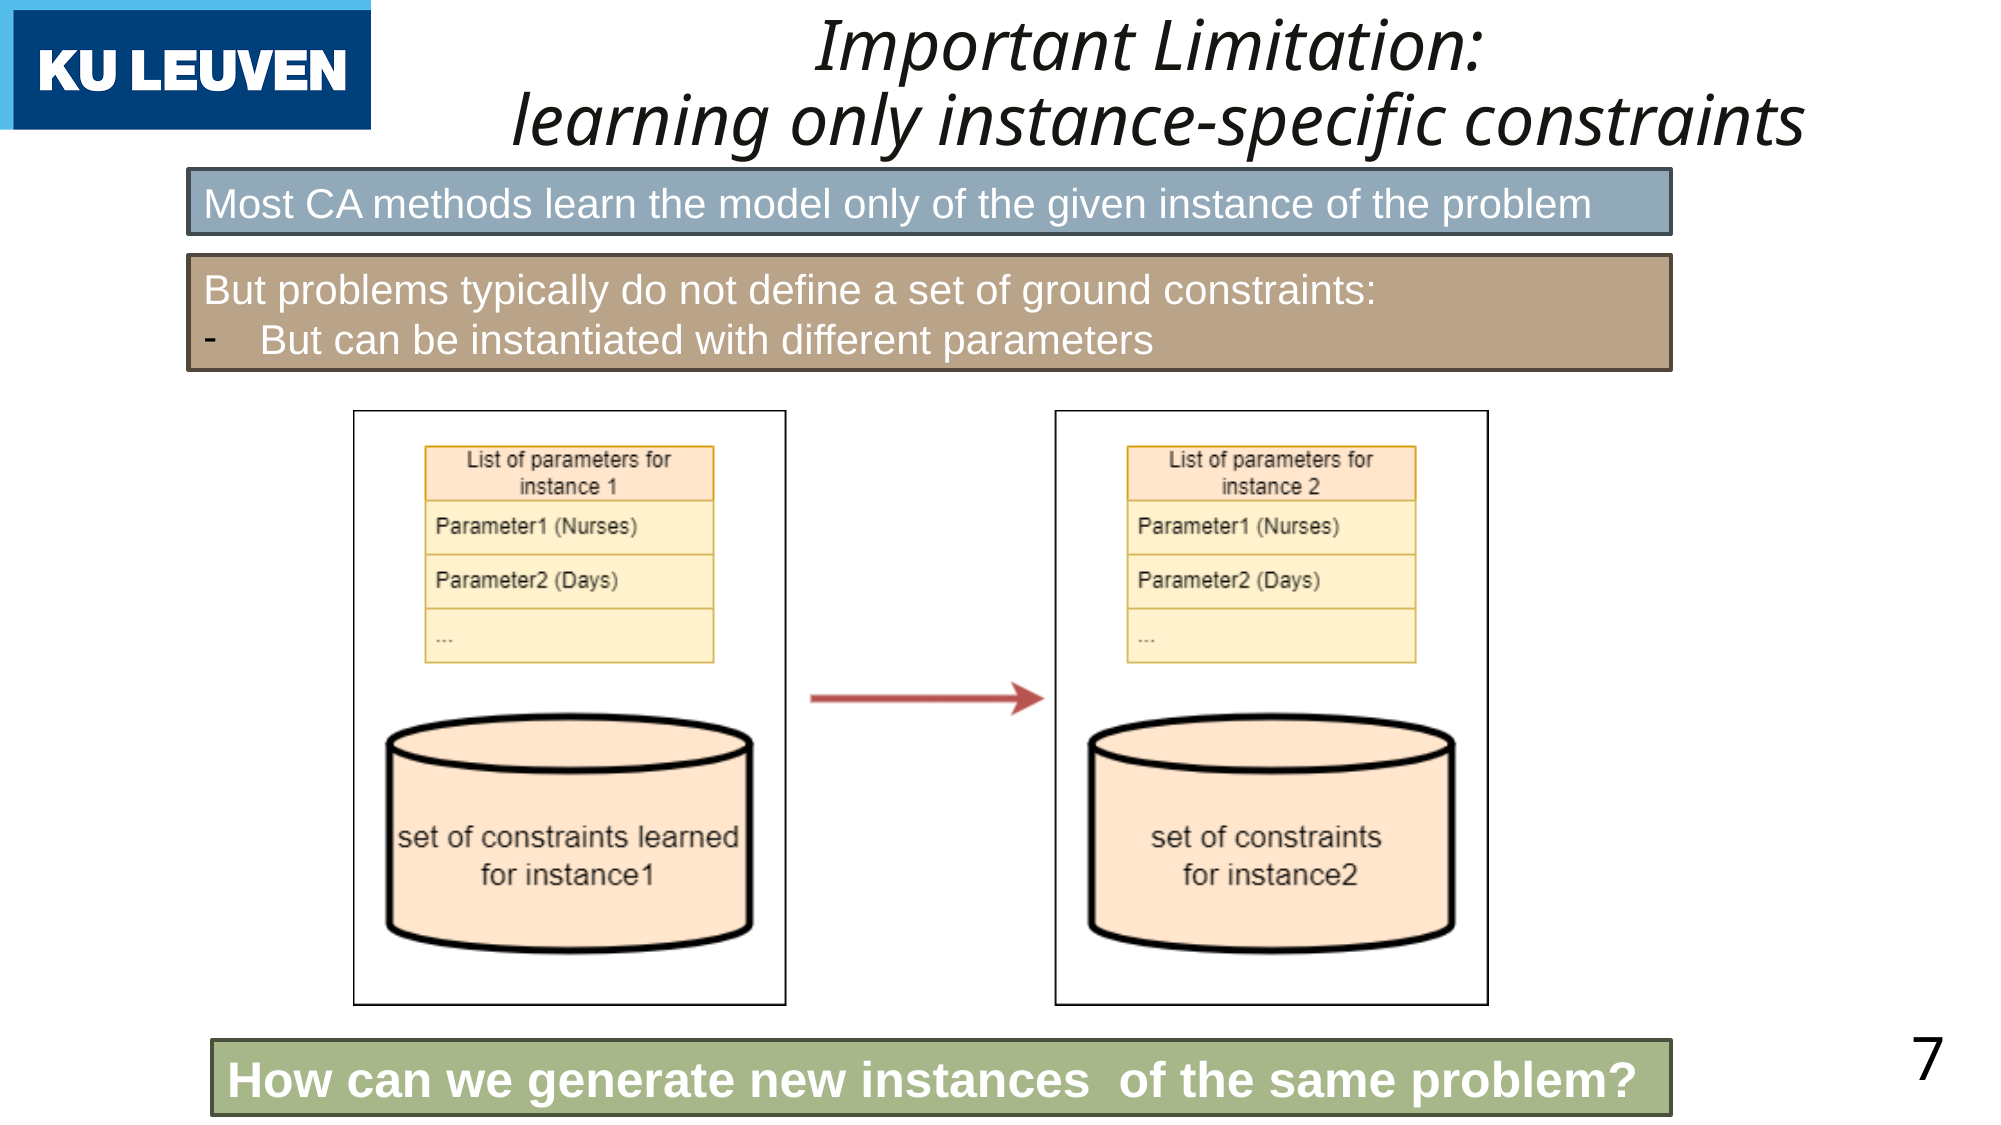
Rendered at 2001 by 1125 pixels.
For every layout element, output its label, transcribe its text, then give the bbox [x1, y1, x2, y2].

text_box Important Limitation: learning only instance-specific constraints [268, 2, 2000, 169]
text_box But problems typically do not define a set of ground constraints: But can be instantiated with different parameters [186, 253, 1673, 372]
slide_number 7 [1853, 1012, 2000, 1110]
picture [0, 0, 372, 131]
text_box How can we generate new instances of the same problem? [210, 1038, 1673, 1117]
picture [353, 409, 1489, 1006]
text_box Most CA methods learn the model only of the given instance of the problem [186, 167, 1673, 236]
